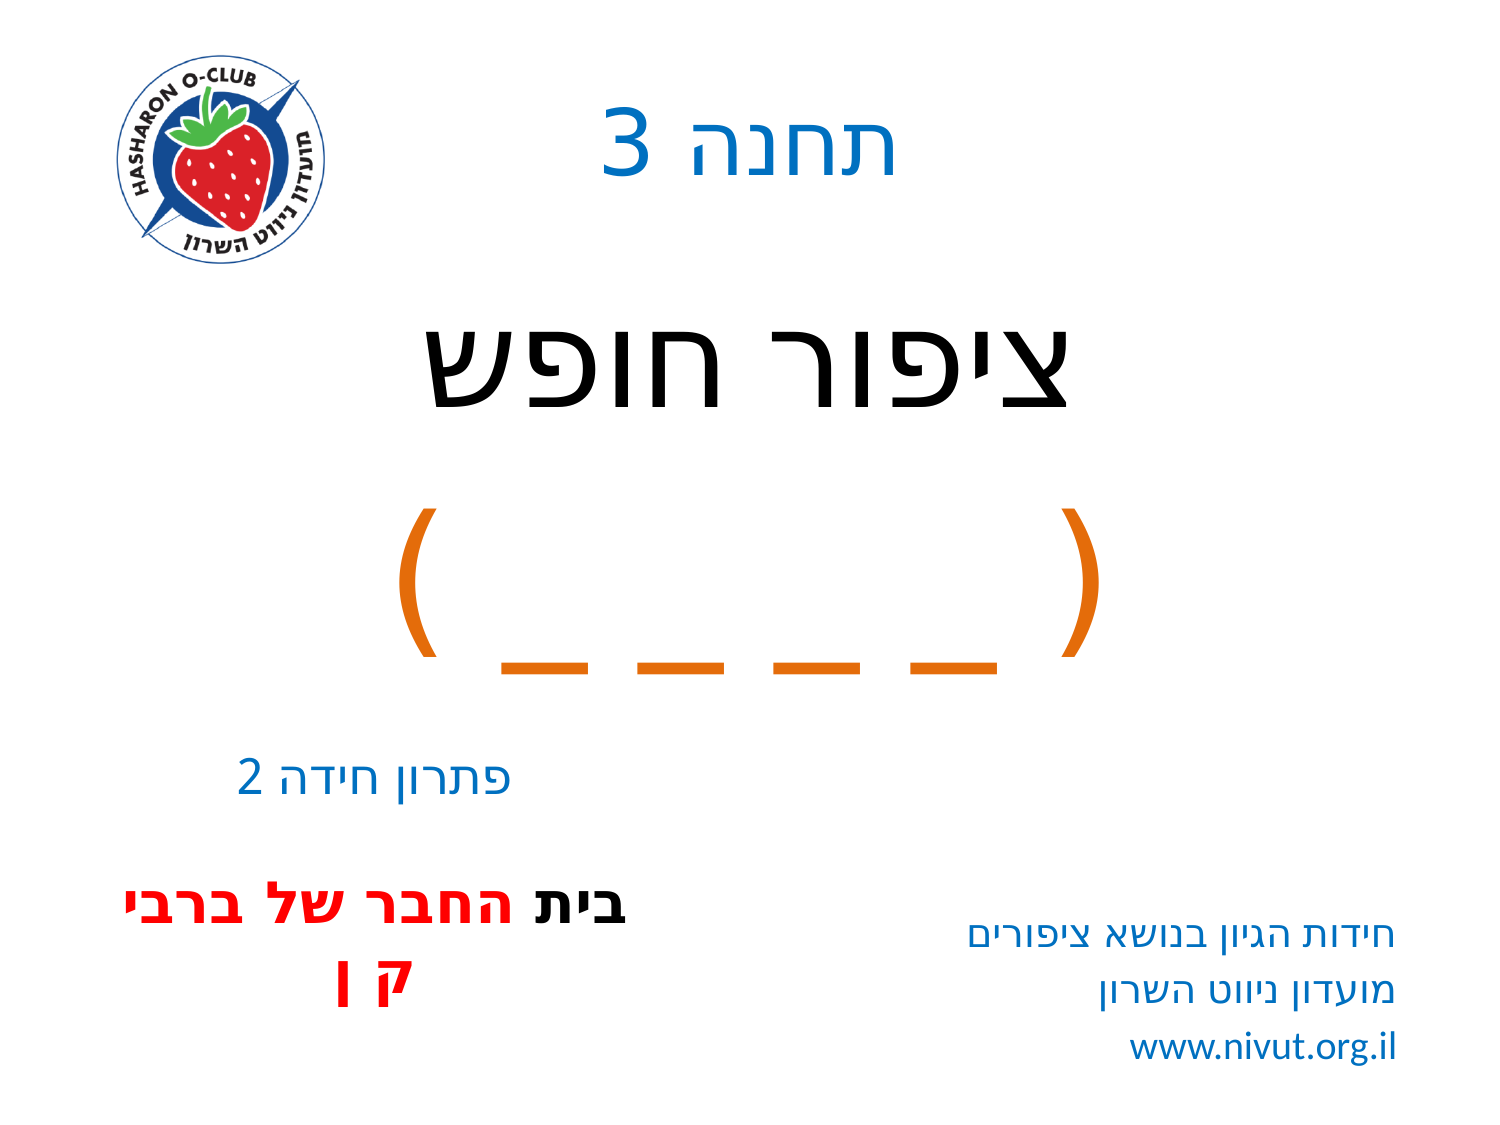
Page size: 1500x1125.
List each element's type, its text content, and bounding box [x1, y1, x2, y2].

list ציפור חופש ( _ _ _ _ ) [75, 262, 1425, 688]
text_box חידות הגיון בנושא ציפורים מועדון ניווט השרון www.nivut.org.il [662, 900, 1413, 1075]
text_box פתרון חידה 2 בית החבר של ברבי ק ן [62, 737, 688, 1013]
picture [112, 49, 326, 267]
title תחנה 3 [75, 45, 1425, 233]
